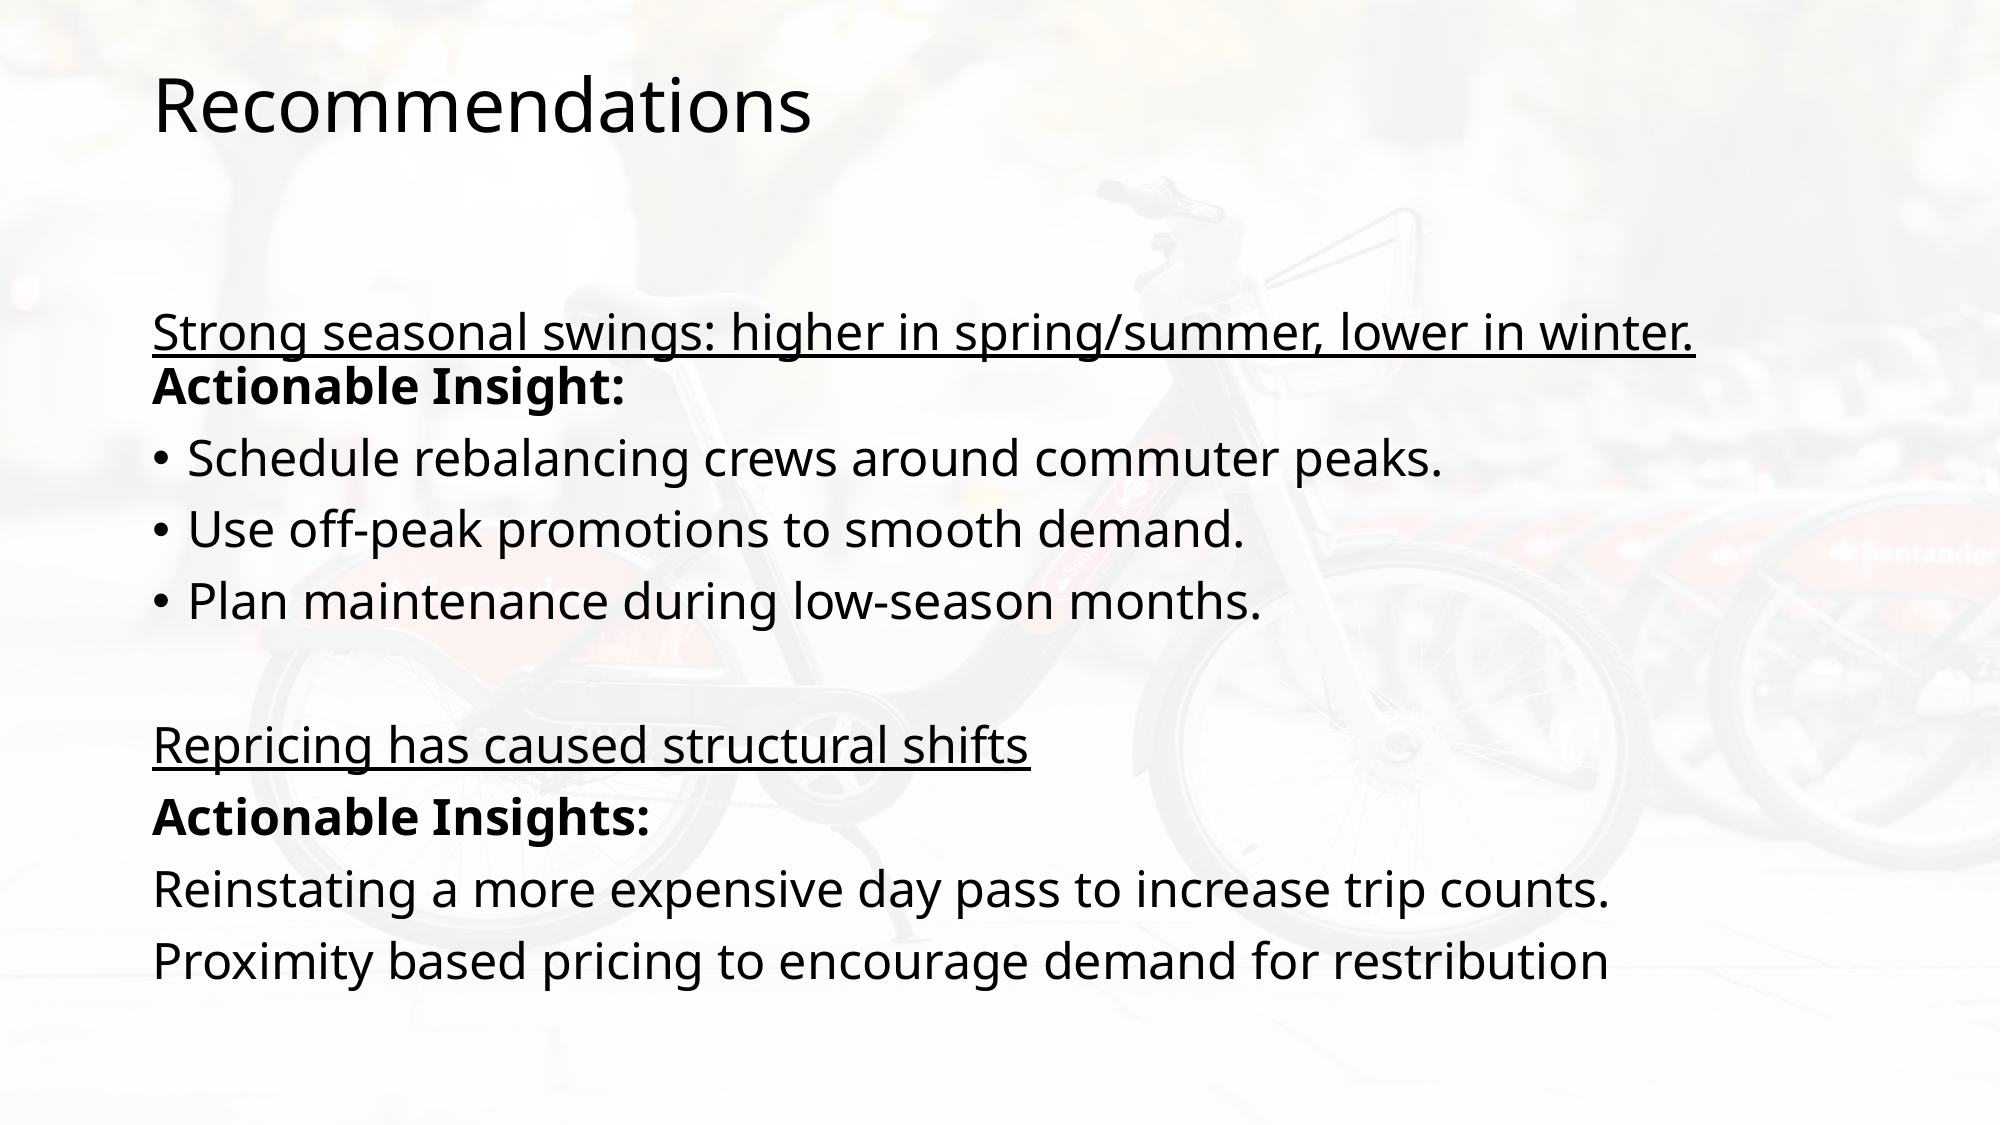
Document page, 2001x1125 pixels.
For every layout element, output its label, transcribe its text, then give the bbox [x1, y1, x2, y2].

title Recommendations [137, 59, 1863, 157]
list Strong seasonal swings: higher in spring/summer, lower in winter. Actionable Insight: Schedule rebalancing crews around commuter peaks. Use off-peak promotions to smooth demand. Plan maintenance during low-season months. Repricing has caused structural shifts Actionable Insights: Reinstating a more expensive day pass to increase trip counts. Proximity based pricing to encourage demand for restribution [137, 299, 1863, 1014]
